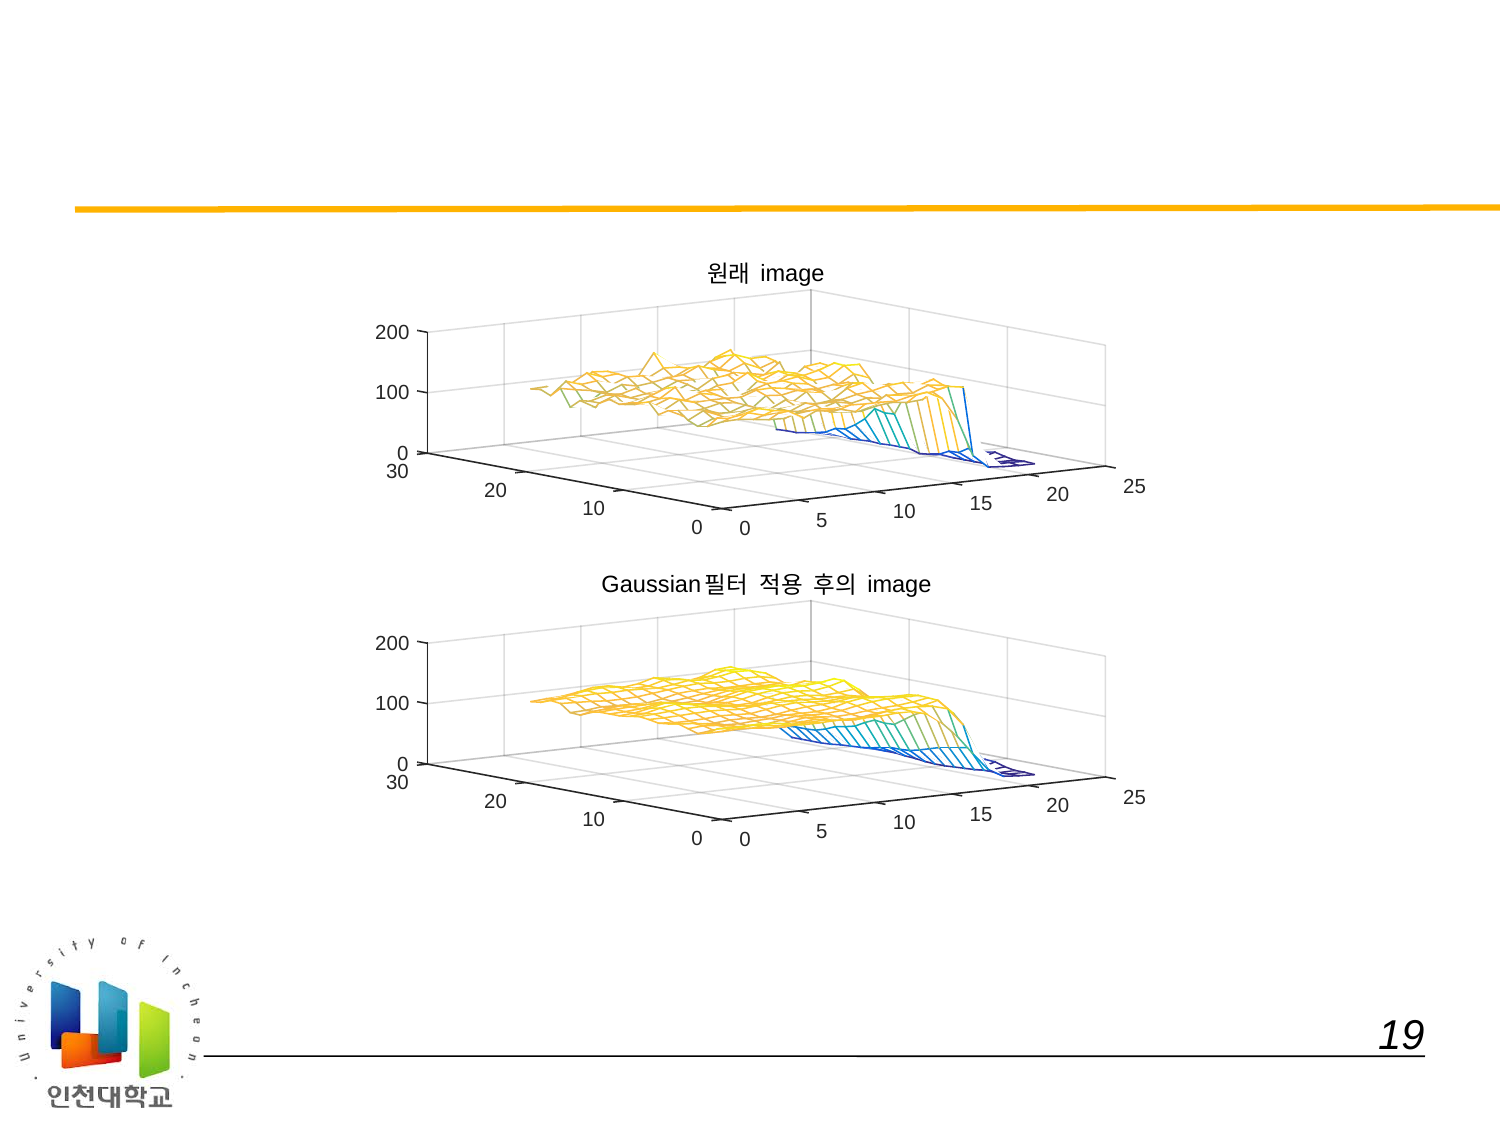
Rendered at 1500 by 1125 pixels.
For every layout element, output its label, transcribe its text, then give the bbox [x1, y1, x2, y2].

slide_number 19 [1112, 999, 1440, 1057]
picture [312, 234, 1187, 890]
picture [14, 937, 200, 1108]
